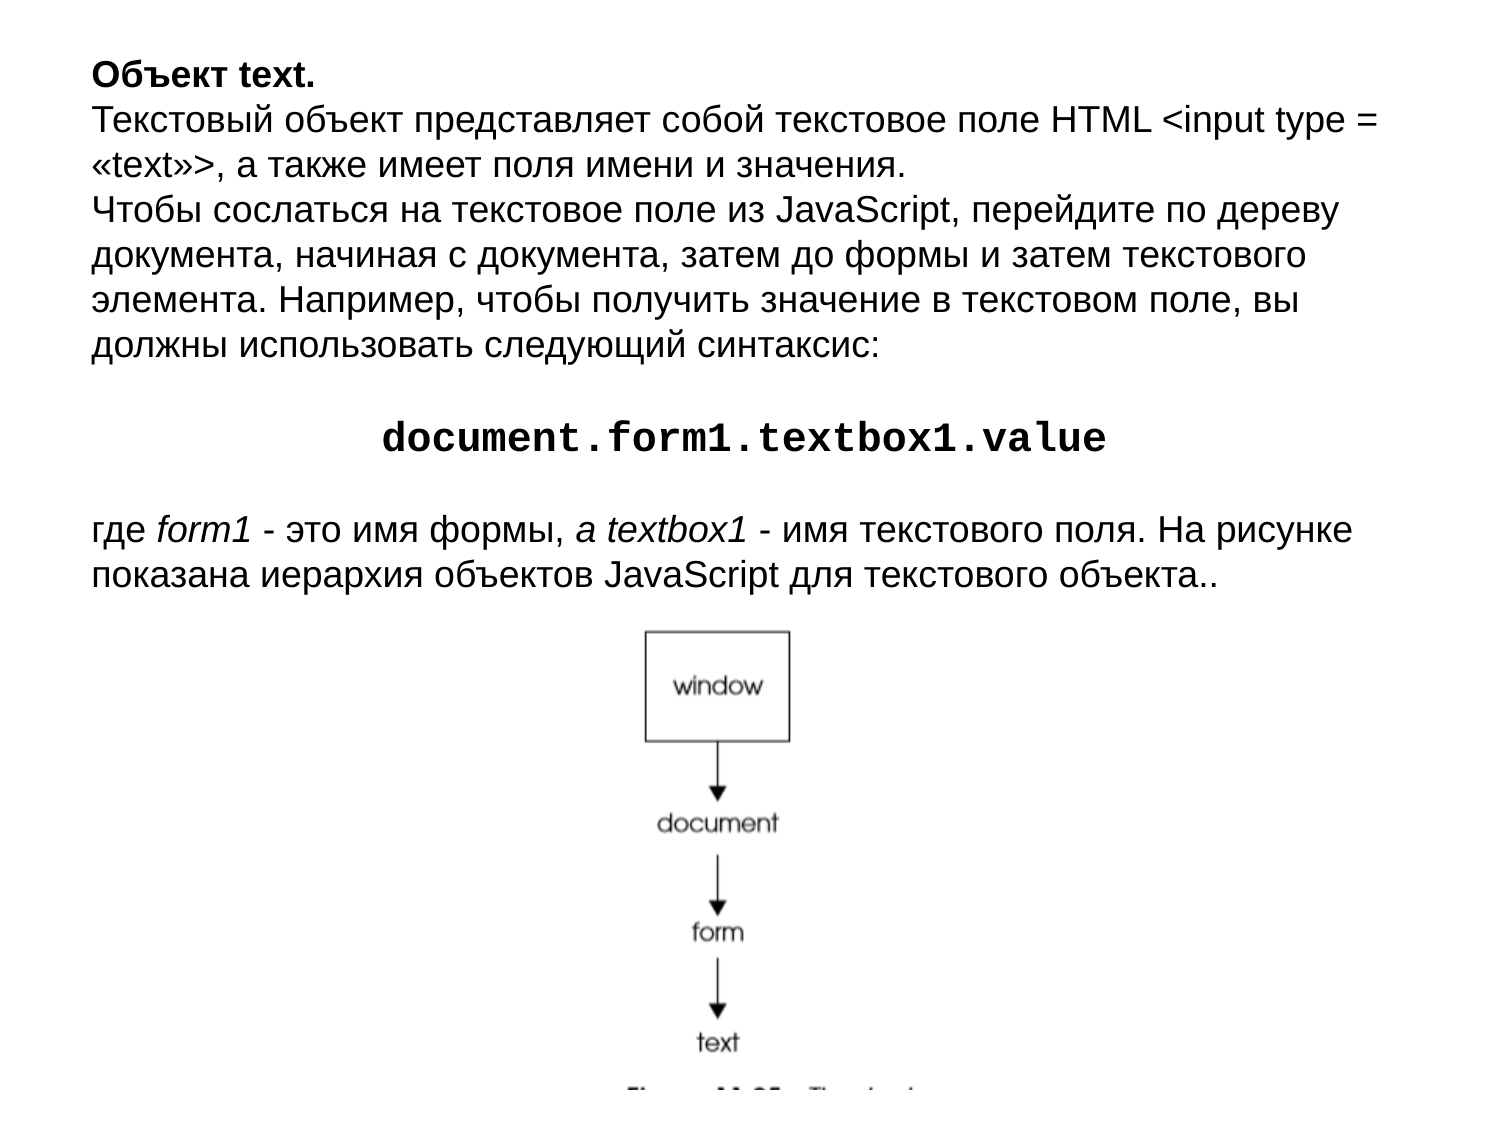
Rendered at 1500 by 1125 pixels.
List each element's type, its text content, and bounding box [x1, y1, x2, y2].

text_box Объект text. Текстовый объект представляет собой текстовое поле HTML <input type = «text»>, а также имеет поля имени и значения. Чтобы сослаться на текстовое поле из JavaScript, перейдите по дереву документа, начиная с документа, затем до формы и затем текстового элемента. Например, чтобы получить значение в текстовом поле, вы должны использовать следующий синтаксис: document.form1.textbox1.value где form1 - это имя формы, а textbox1 - имя текстового поля. На рисунке показана иерархия объектов JavaScript для текстового объекта.. [76, 42, 1412, 603]
picture [557, 606, 928, 1090]
